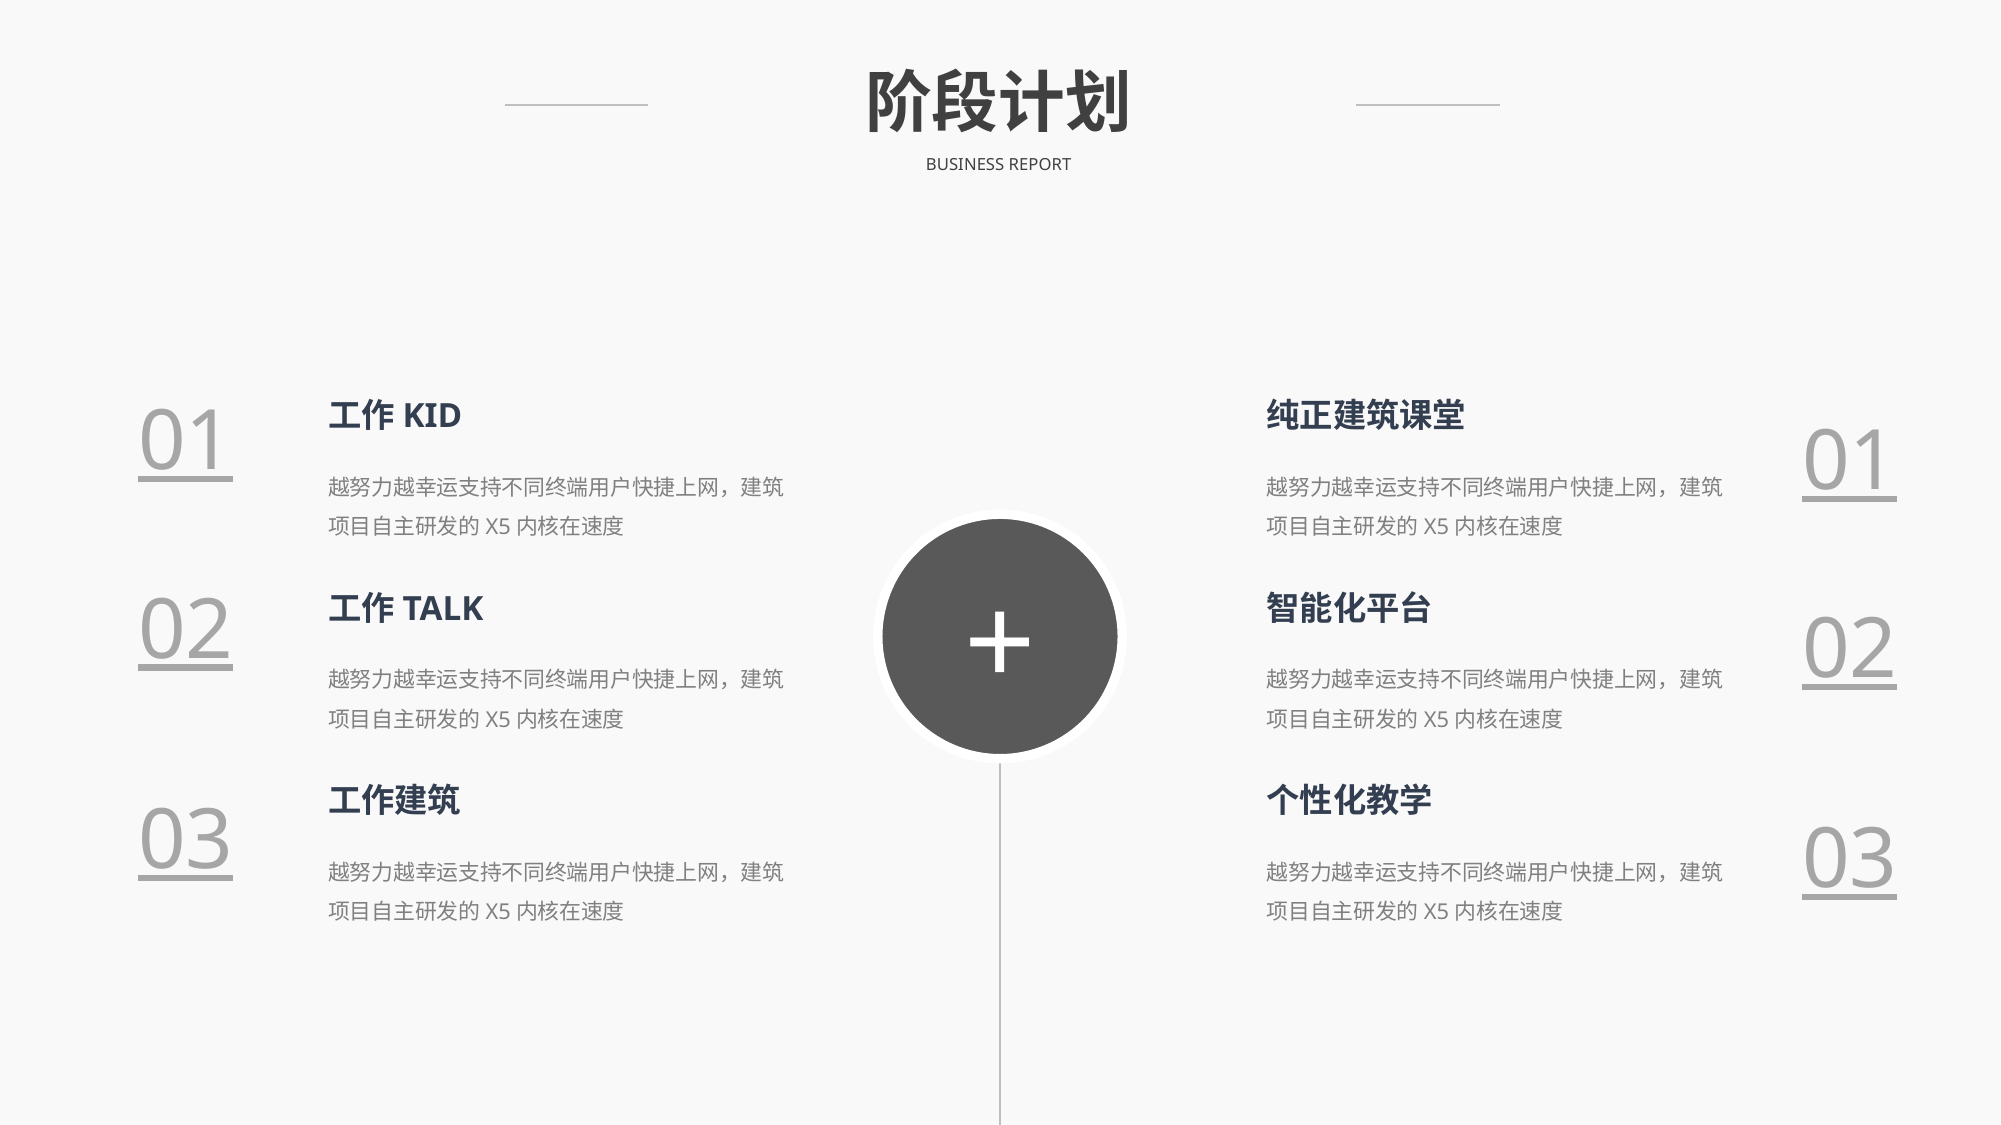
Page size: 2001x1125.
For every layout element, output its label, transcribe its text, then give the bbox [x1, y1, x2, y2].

text_box 工作建筑 [313, 771, 624, 827]
text_box 02 [123, 567, 301, 683]
text_box BUSINESS REPORT [879, 147, 1118, 182]
text_box 02 [1787, 586, 1960, 702]
text_box 工作KID [313, 387, 624, 442]
text_box 越努力越幸运支持不同终端用户快捷上网，建筑项目自主研发的X5内核在速度 [1251, 645, 1760, 739]
text_box 01 [123, 379, 301, 494]
text_box 纯正建筑课堂 [1251, 387, 1562, 442]
text_box 越努力越幸运支持不同终端用户快捷上网，建筑项目自主研发的X5内核在速度 [313, 837, 822, 932]
text_box 阶段计划 [690, 52, 1307, 104]
text_box 智能化平台 [1251, 579, 1562, 635]
text_box 03 [1787, 797, 1960, 912]
text_box 越努力越幸运支持不同终端用户快捷上网，建筑项目自主研发的X5内核在速度 [313, 645, 822, 739]
text_box + [875, 512, 1125, 761]
text_box 越努力越幸运支持不同终端用户快捷上网，建筑项目自主研发的X5内核在速度 [1251, 453, 1760, 547]
text_box 越努力越幸运支持不同终端用户快捷上网，建筑项目自主研发的X5内核在速度 [1251, 837, 1760, 932]
text_box 03 [123, 777, 301, 893]
text_box 01 [1787, 398, 1960, 514]
text_box 个性化教学 [1251, 771, 1562, 827]
text_box 工作TALK [313, 579, 624, 635]
text_box 阶段计划 [690, 114, 1307, 147]
text_box 越努力越幸运支持不同终端用户快捷上网，建筑项目自主研发的X5内核在速度 [313, 453, 822, 547]
